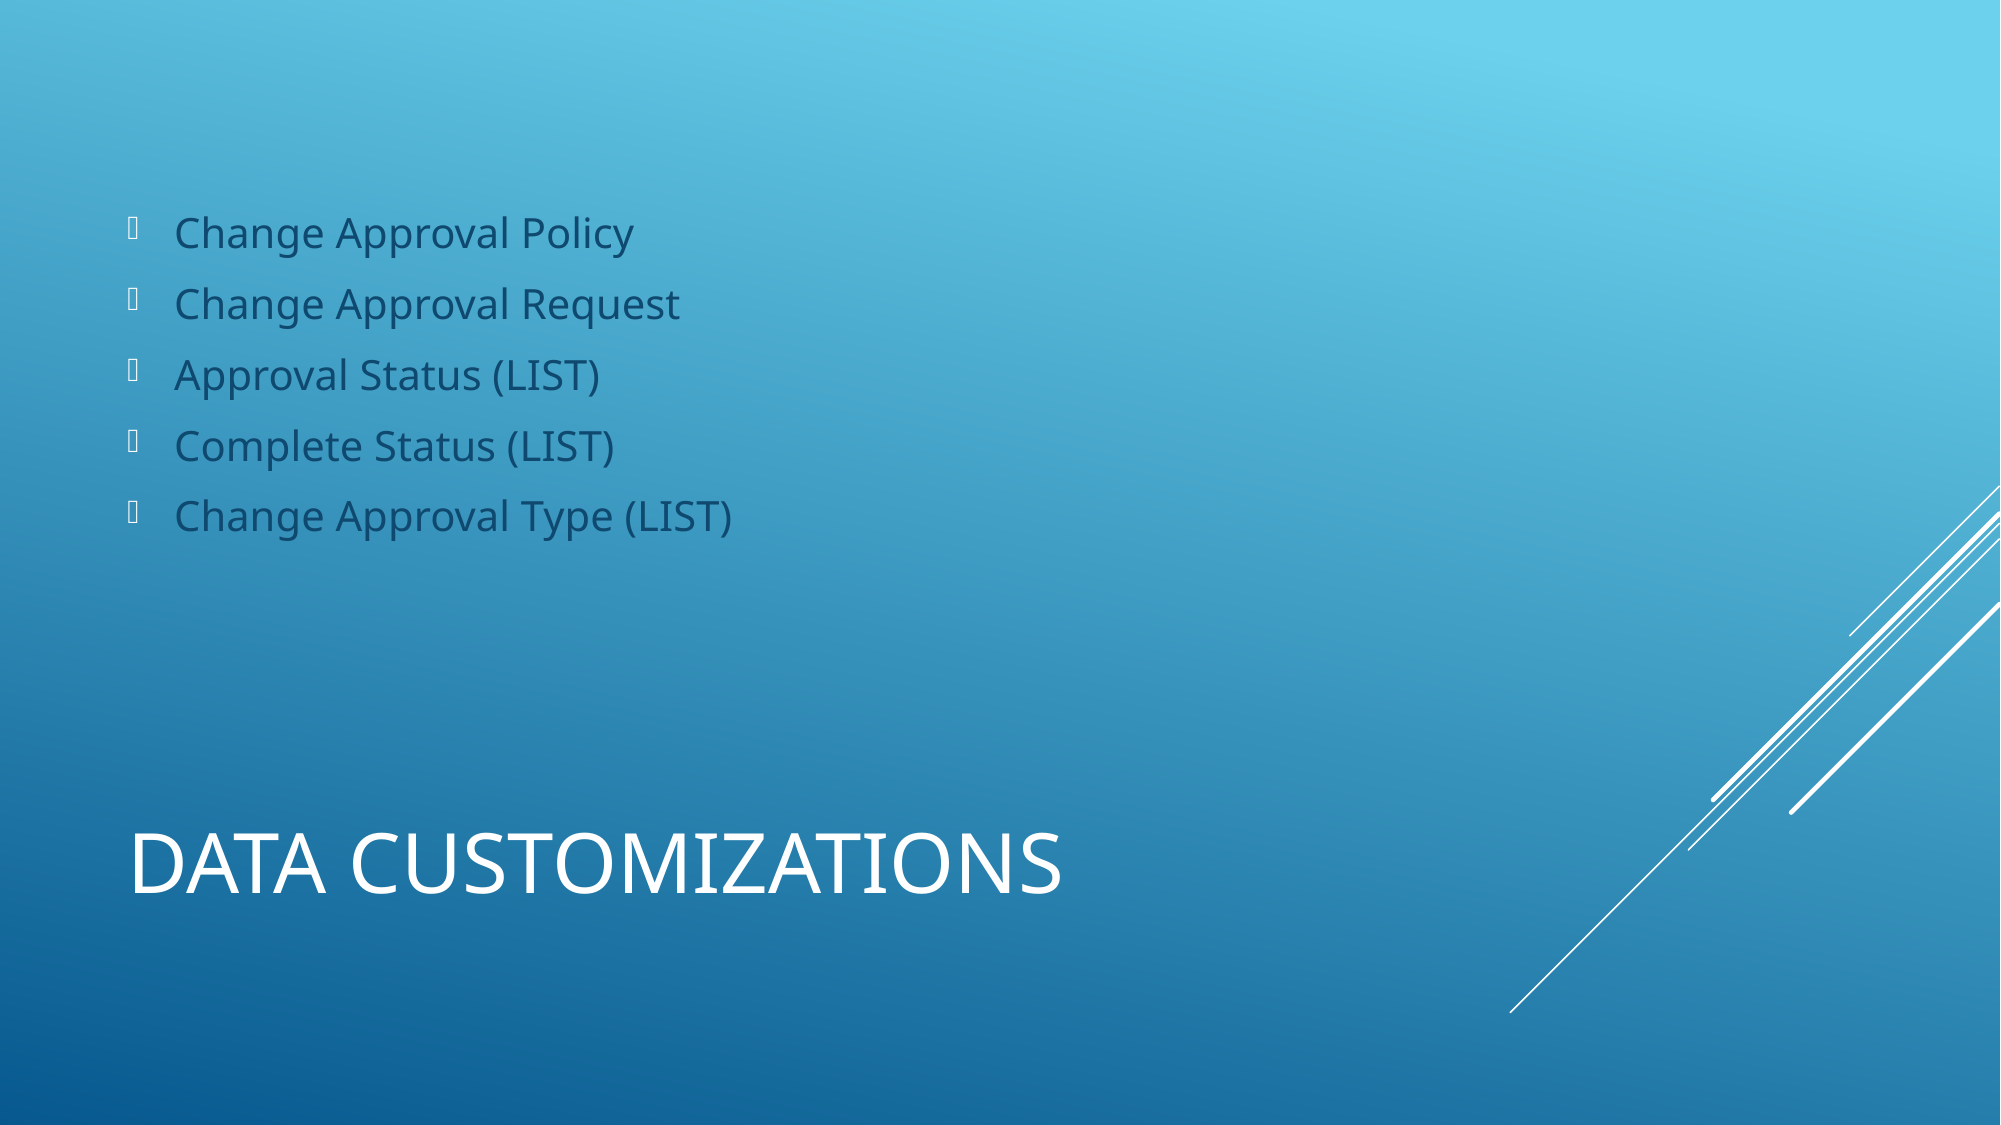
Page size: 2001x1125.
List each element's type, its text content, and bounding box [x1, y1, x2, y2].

title DATA CUSTOMIZATIONS [112, 736, 1513, 984]
list Change Approval Policy Change Approval Request Approval Status (LIST) Complete Status (LIST) Change Approval Type (LIST) [112, 112, 1513, 706]
